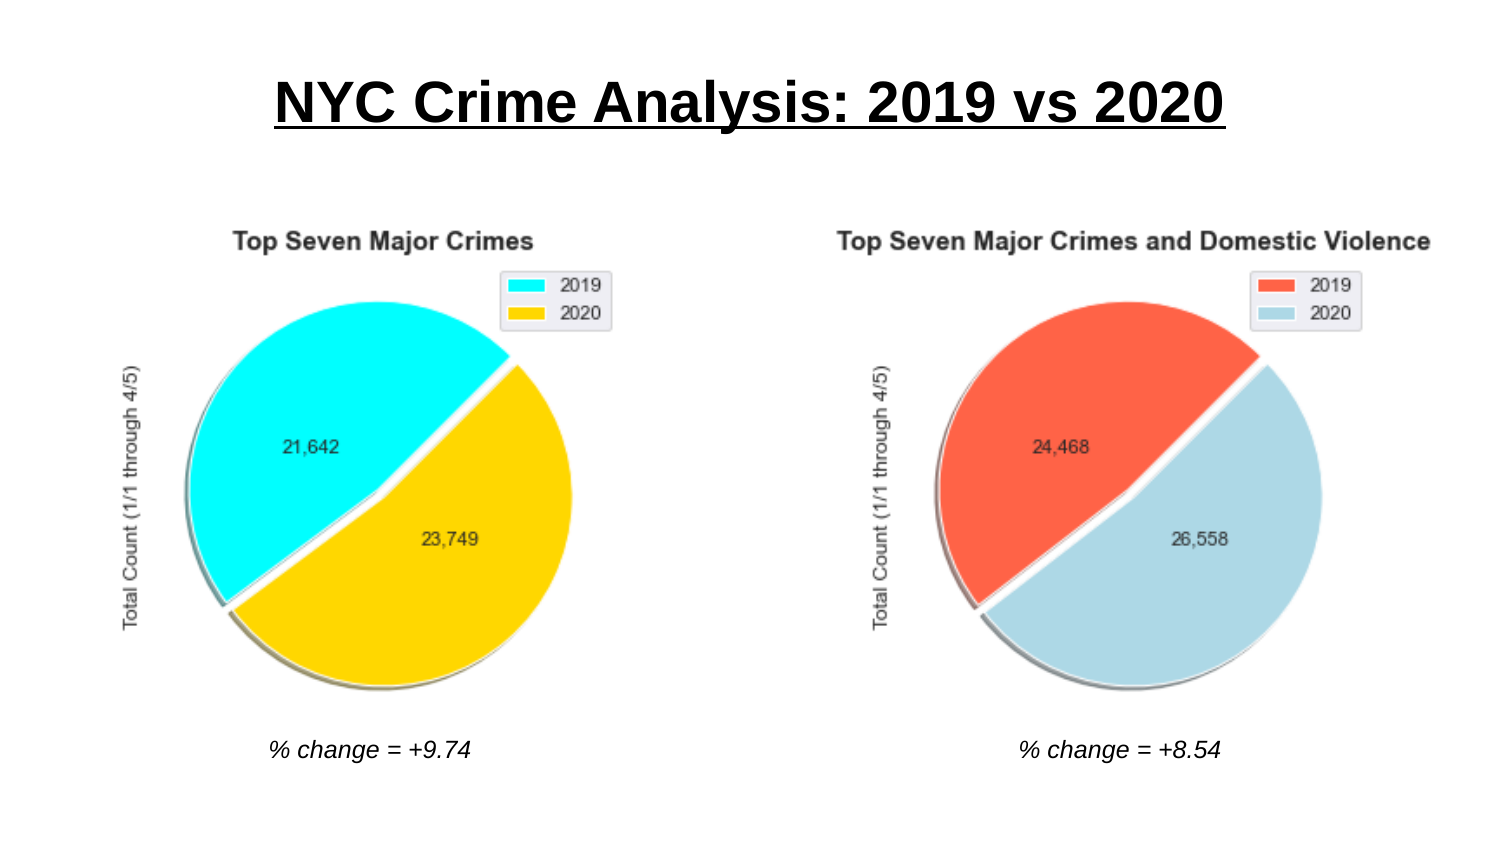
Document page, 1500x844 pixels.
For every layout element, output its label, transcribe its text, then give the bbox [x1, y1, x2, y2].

picture [0, 186, 1500, 812]
title NYC Crime Analysis: 2019 vs 2020 [51, 49, 1449, 144]
